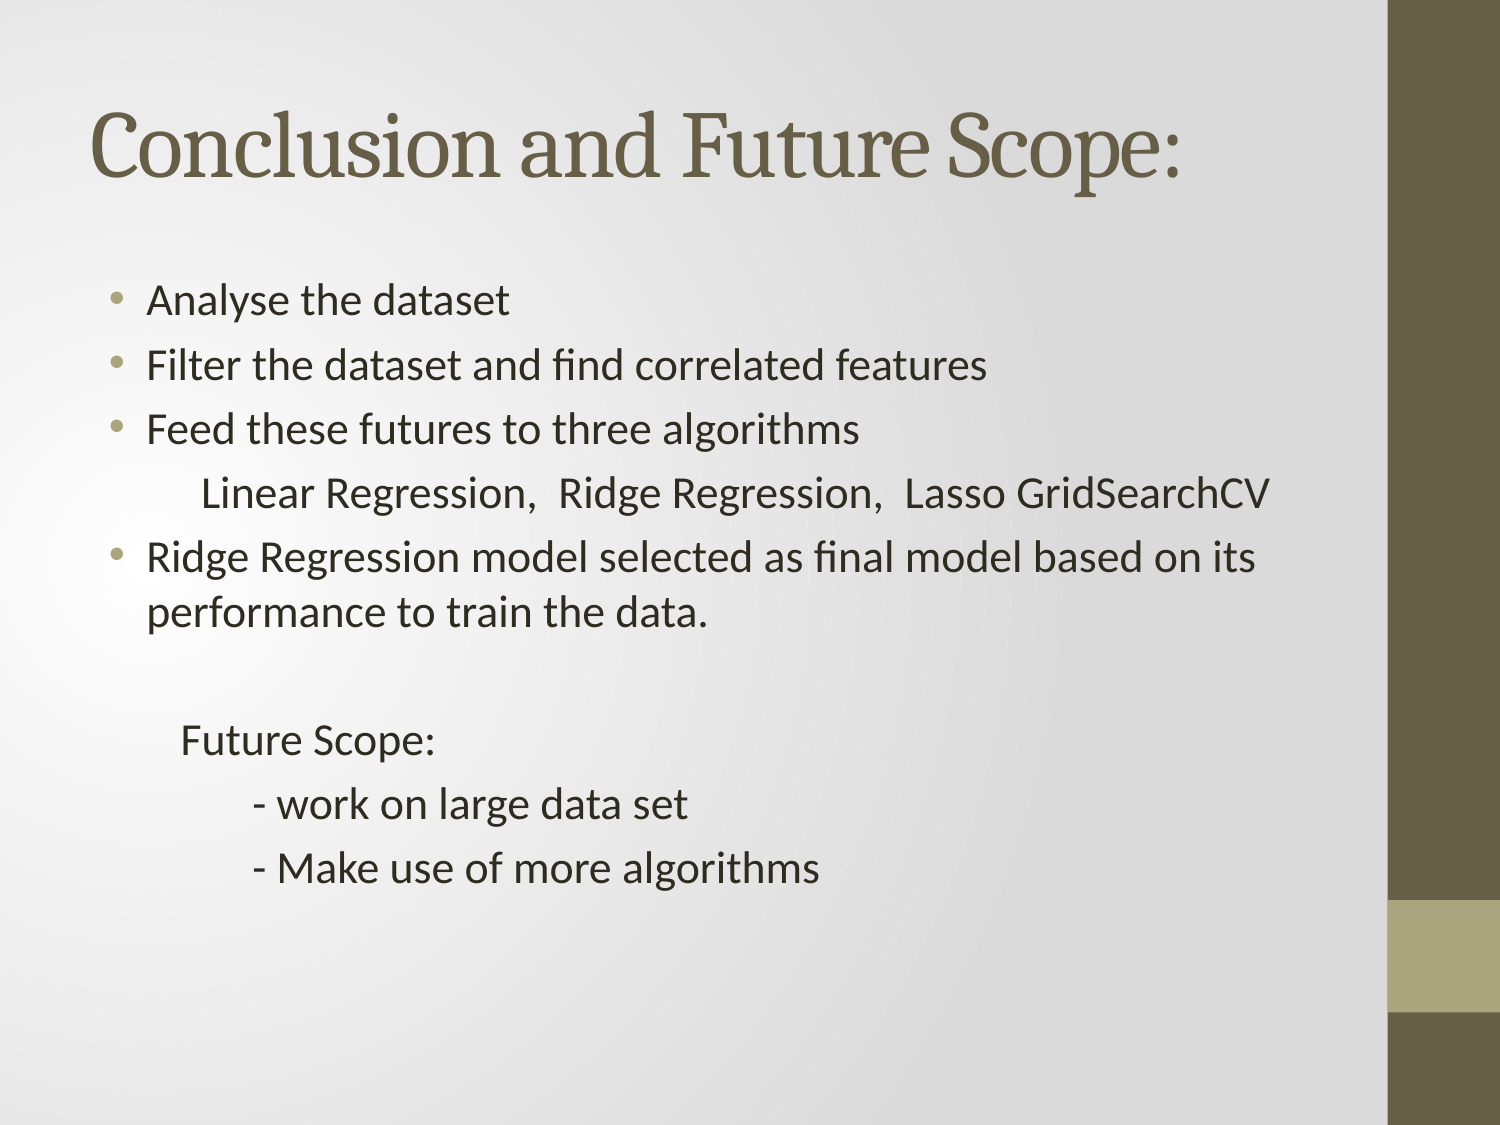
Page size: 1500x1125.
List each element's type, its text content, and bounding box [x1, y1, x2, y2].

list Analyse the dataset Filter the dataset and find correlated features Feed these futures to three algorithms Linear Regression, Ridge Regression, Lasso GridSearchCV Ridge Regression model selected as final model based on its performance to train the data. Future Scope: - work on large data set - Make use of more algorithms [75, 262, 1325, 1050]
title Conclusion and Future Scope: [75, 45, 1325, 233]
